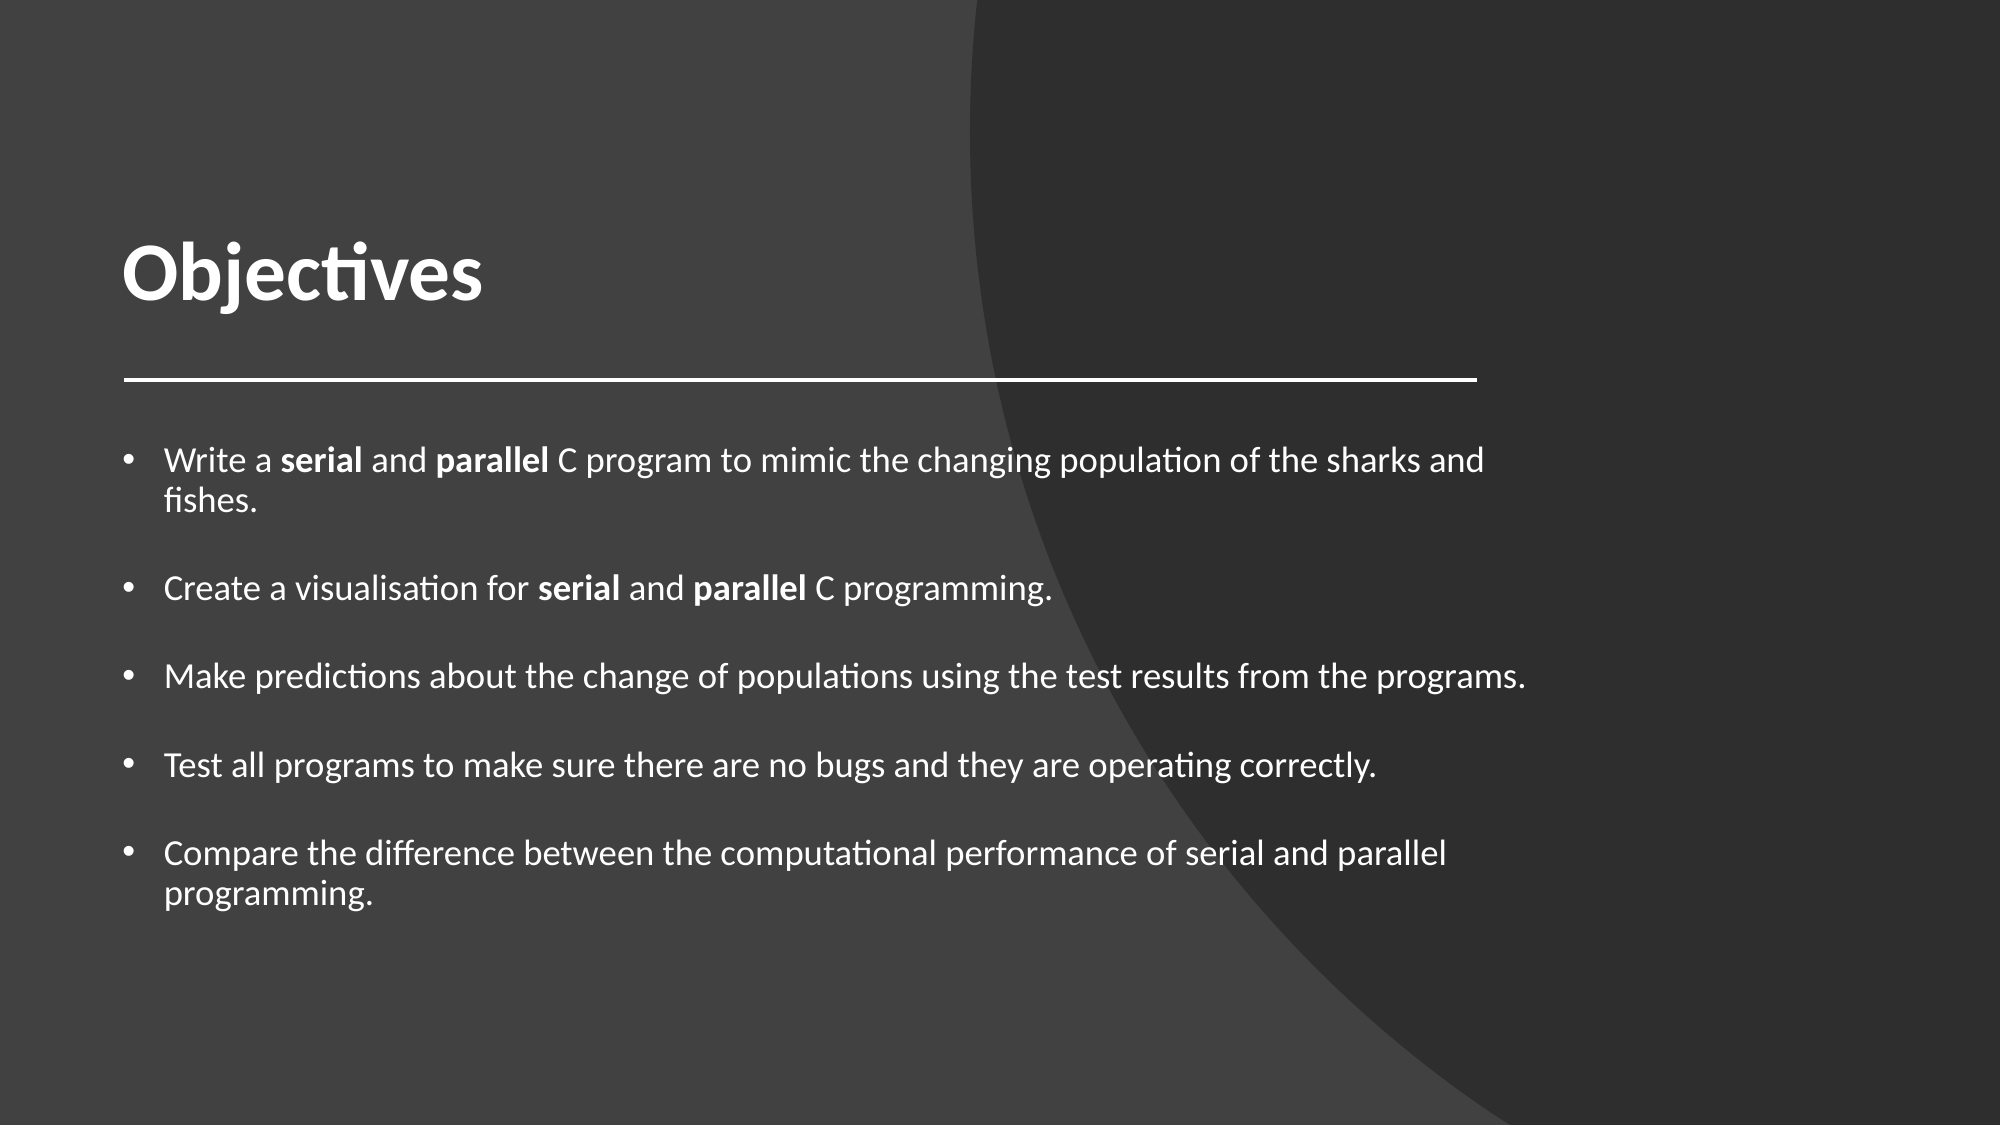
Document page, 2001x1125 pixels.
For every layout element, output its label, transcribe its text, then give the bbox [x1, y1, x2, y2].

list Write a serial and parallel C program to mimic the changing population of the sharks and fishes. Create a visualisation for serial and parallel C programming. Make predictions about the change of populations using the test results from the programs. Test all programs to make sure there are no bugs and they are operating correctly. Compare the difference between the computational performance of serial and parallel programming. [107, 433, 1586, 980]
title Objectives [107, 59, 1586, 327]
text_box [972, 0, 2000, 1125]
